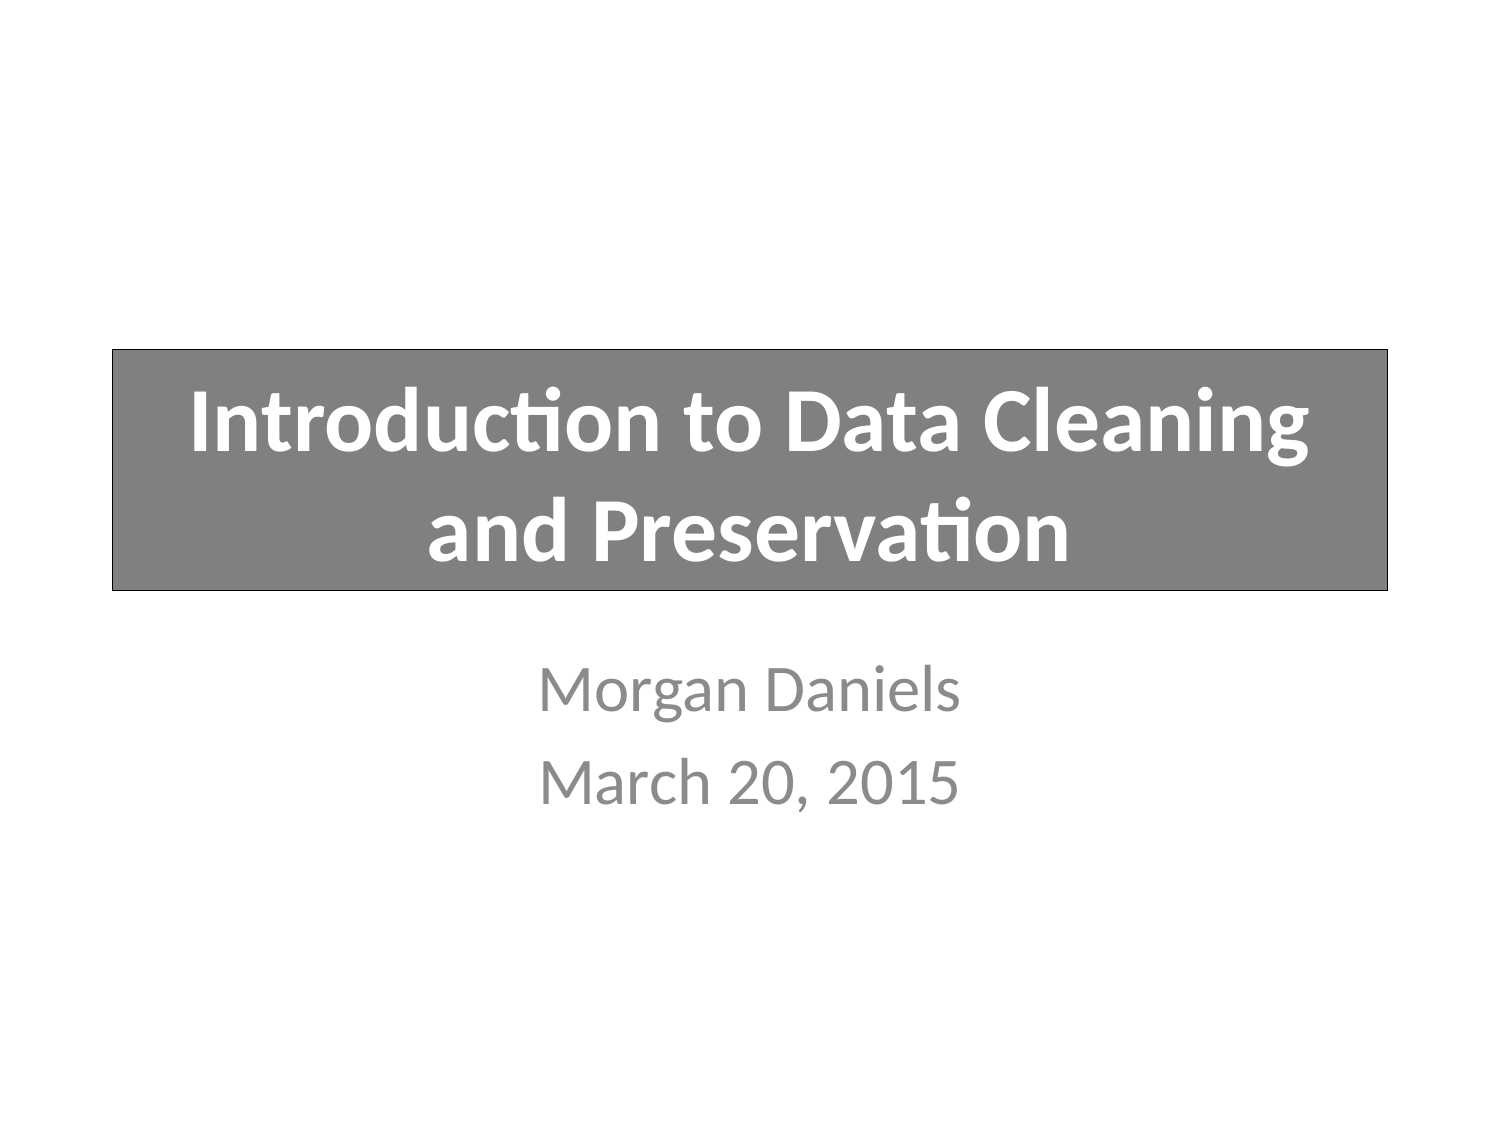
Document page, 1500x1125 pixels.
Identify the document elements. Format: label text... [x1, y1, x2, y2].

subtitle Morgan Daniels March 20, 2015 [225, 637, 1275, 925]
title Introduction to Data Cleaning and Preservation [112, 349, 1388, 591]
